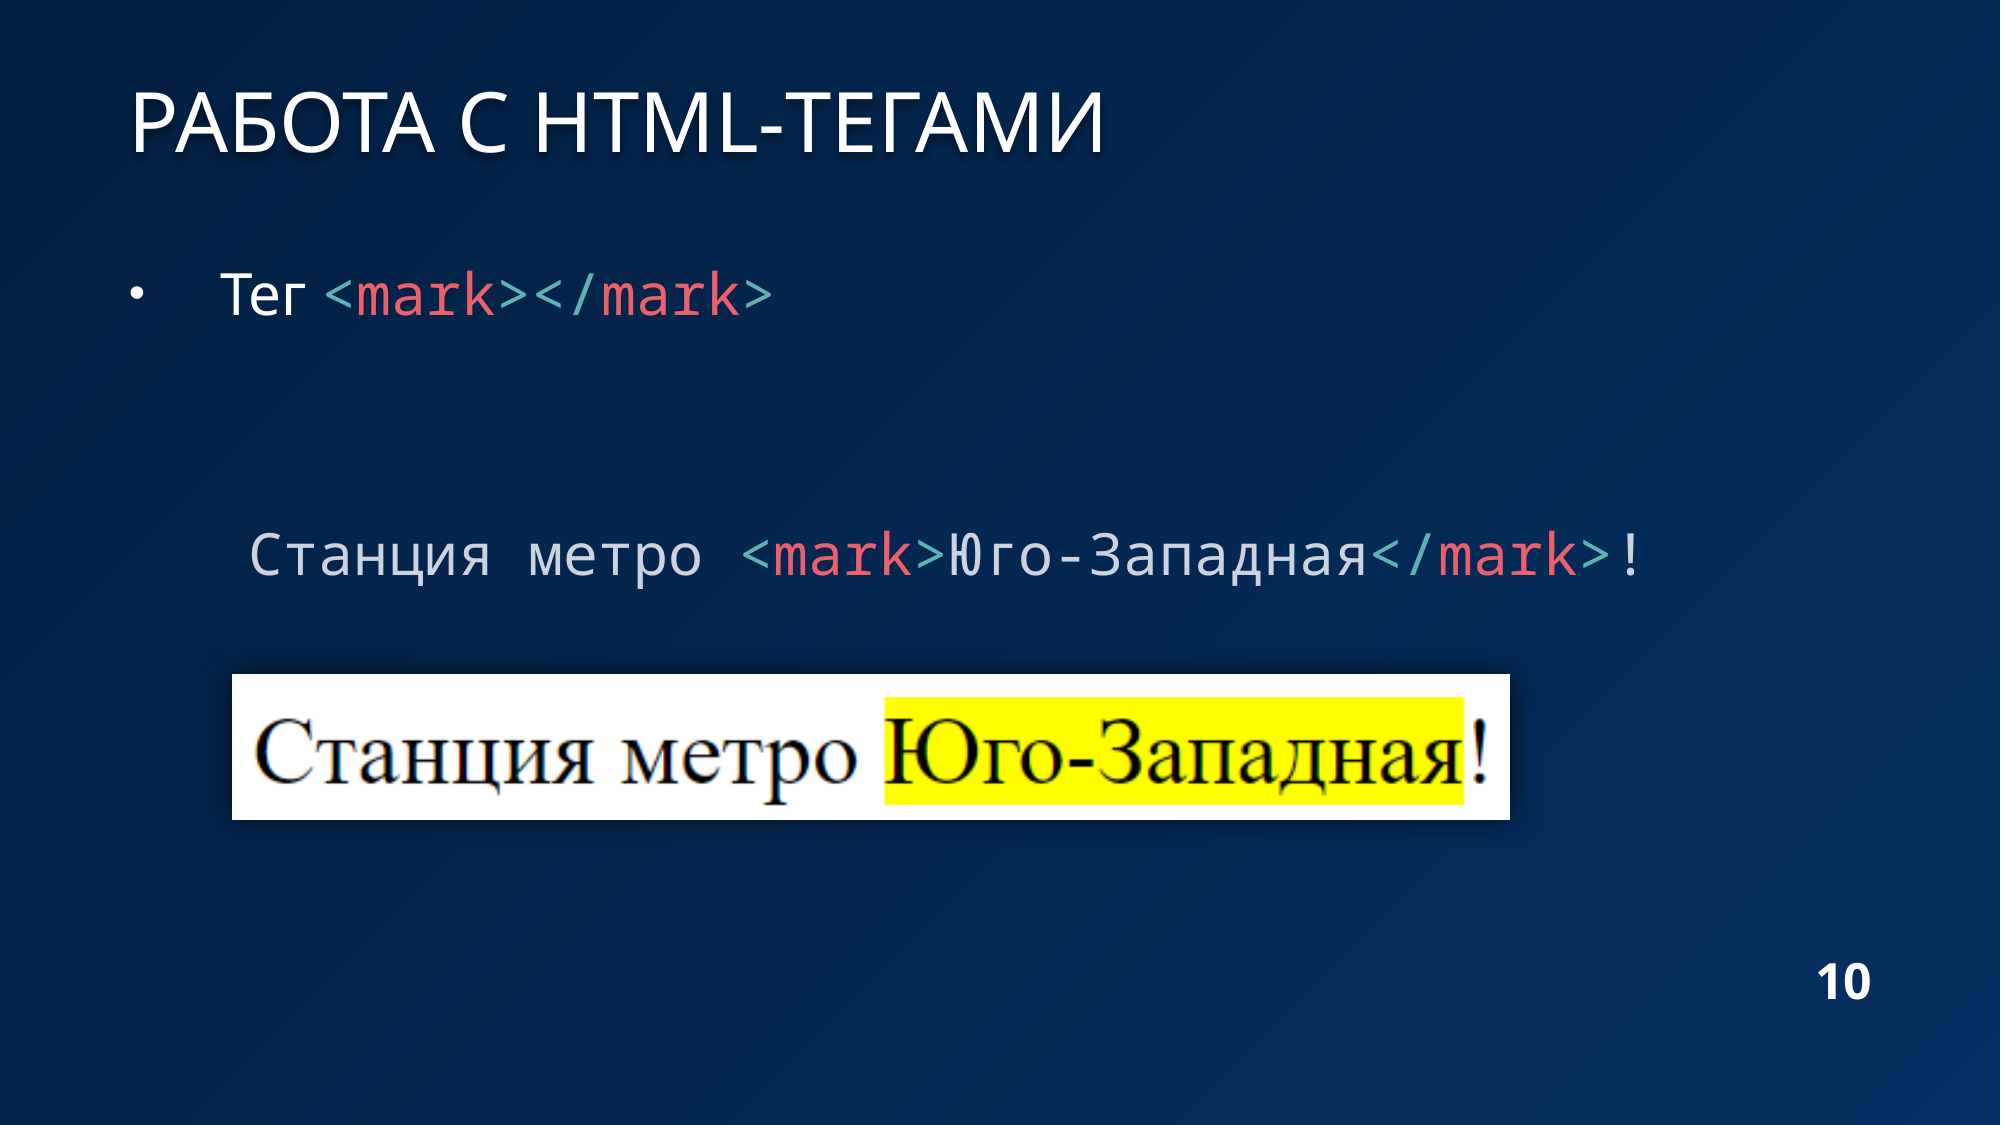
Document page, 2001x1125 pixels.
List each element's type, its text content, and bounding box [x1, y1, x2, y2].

picture [231, 674, 1511, 820]
slide_number 10 [1700, 915, 1888, 1025]
title Работа с HTML-тегами [113, 52, 1974, 178]
subtitle Тег <mark></mark> Станция метро <mark>Юго-Западная</mark>! [113, 249, 1914, 1071]
